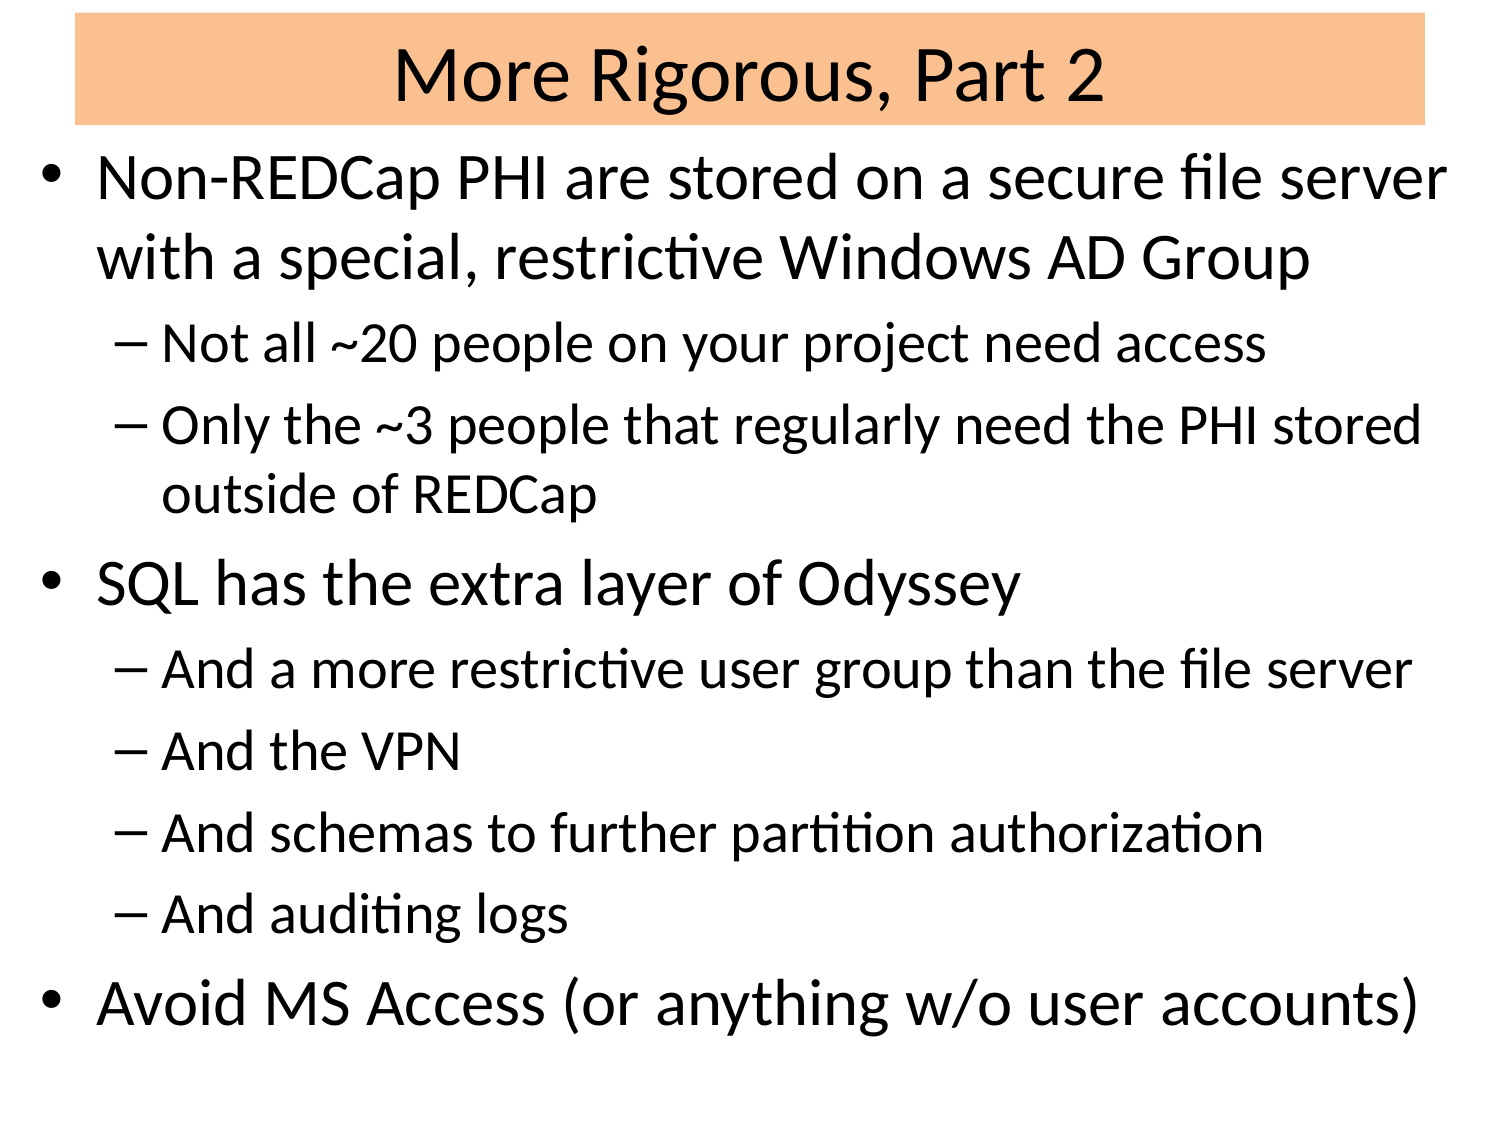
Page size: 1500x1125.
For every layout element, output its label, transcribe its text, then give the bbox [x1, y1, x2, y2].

list Non-REDCap PHI are stored on a secure file server with a special, restrictive Windows AD Group Not all ~20 people on your project need access Only the ~3 people that regularly need the PHI stored outside of REDCap SQL has the extra layer of Odyssey And a more restrictive user group than the file server And the VPN And schemas to further partition authorization And auditing logs Avoid MS Access (or anything w/o user accounts) [24, 125, 1475, 1113]
title More Rigorous, Part 2 [75, 12, 1425, 125]
